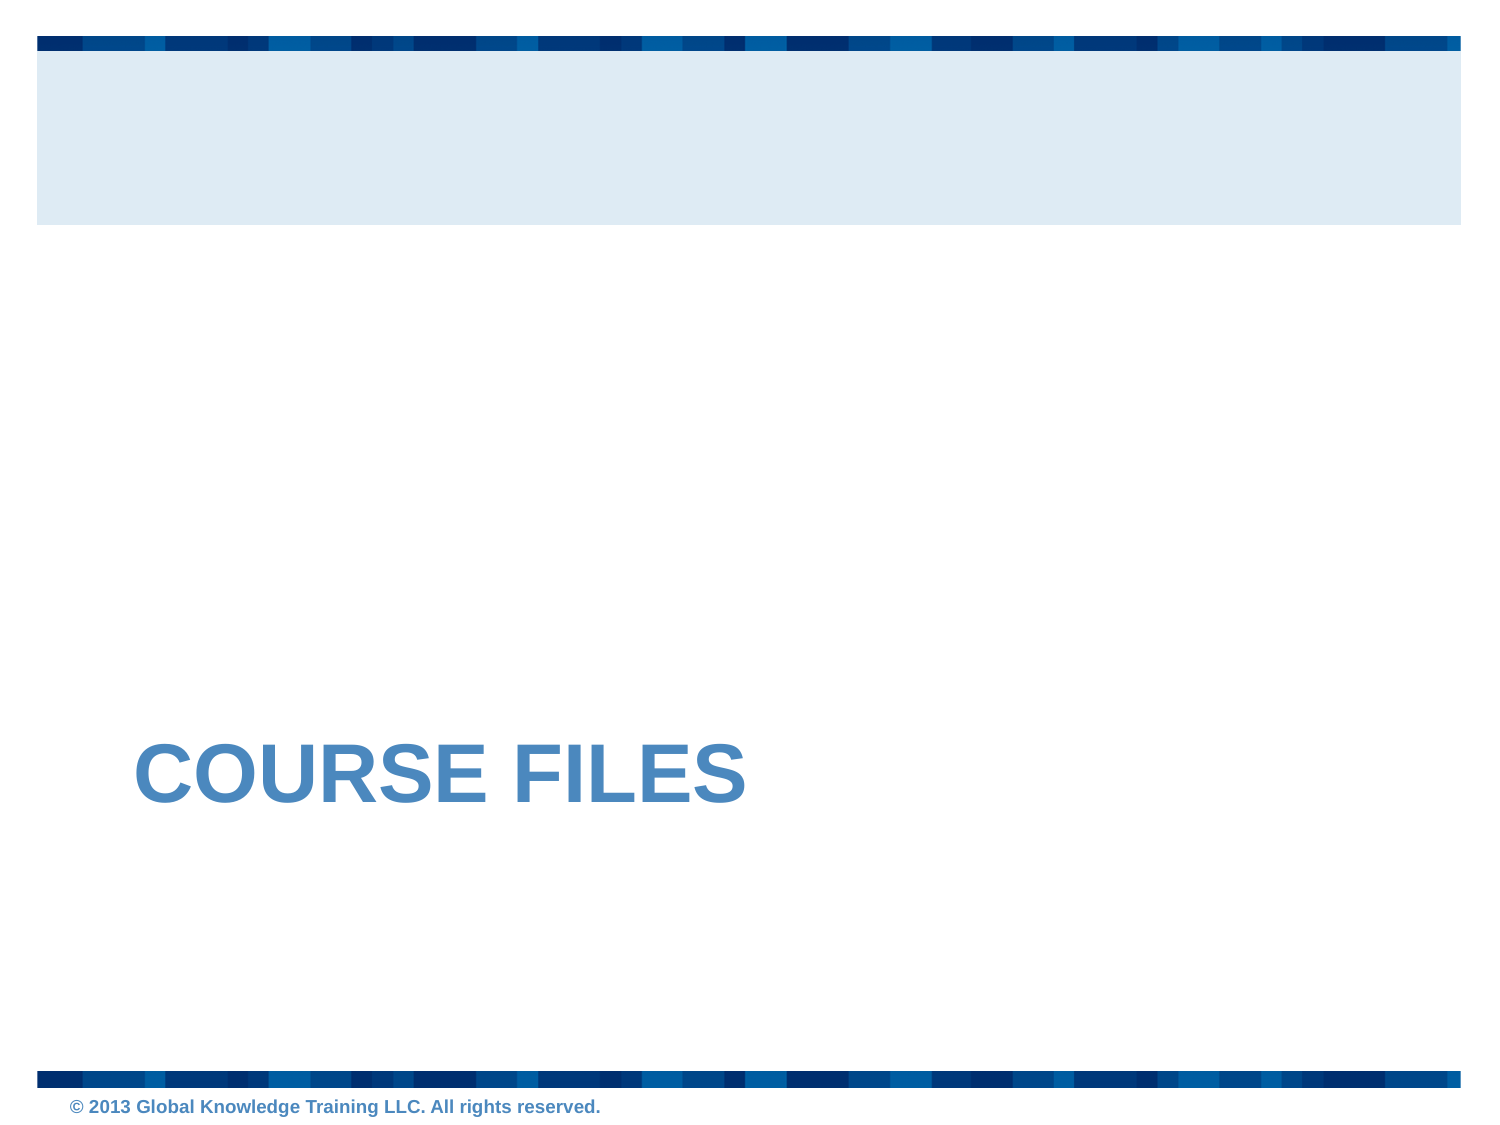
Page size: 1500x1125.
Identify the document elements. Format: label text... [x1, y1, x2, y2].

picture [37, 1071, 1461, 1088]
title Course Files [118, 722, 1394, 947]
picture [37, 36, 1461, 51]
